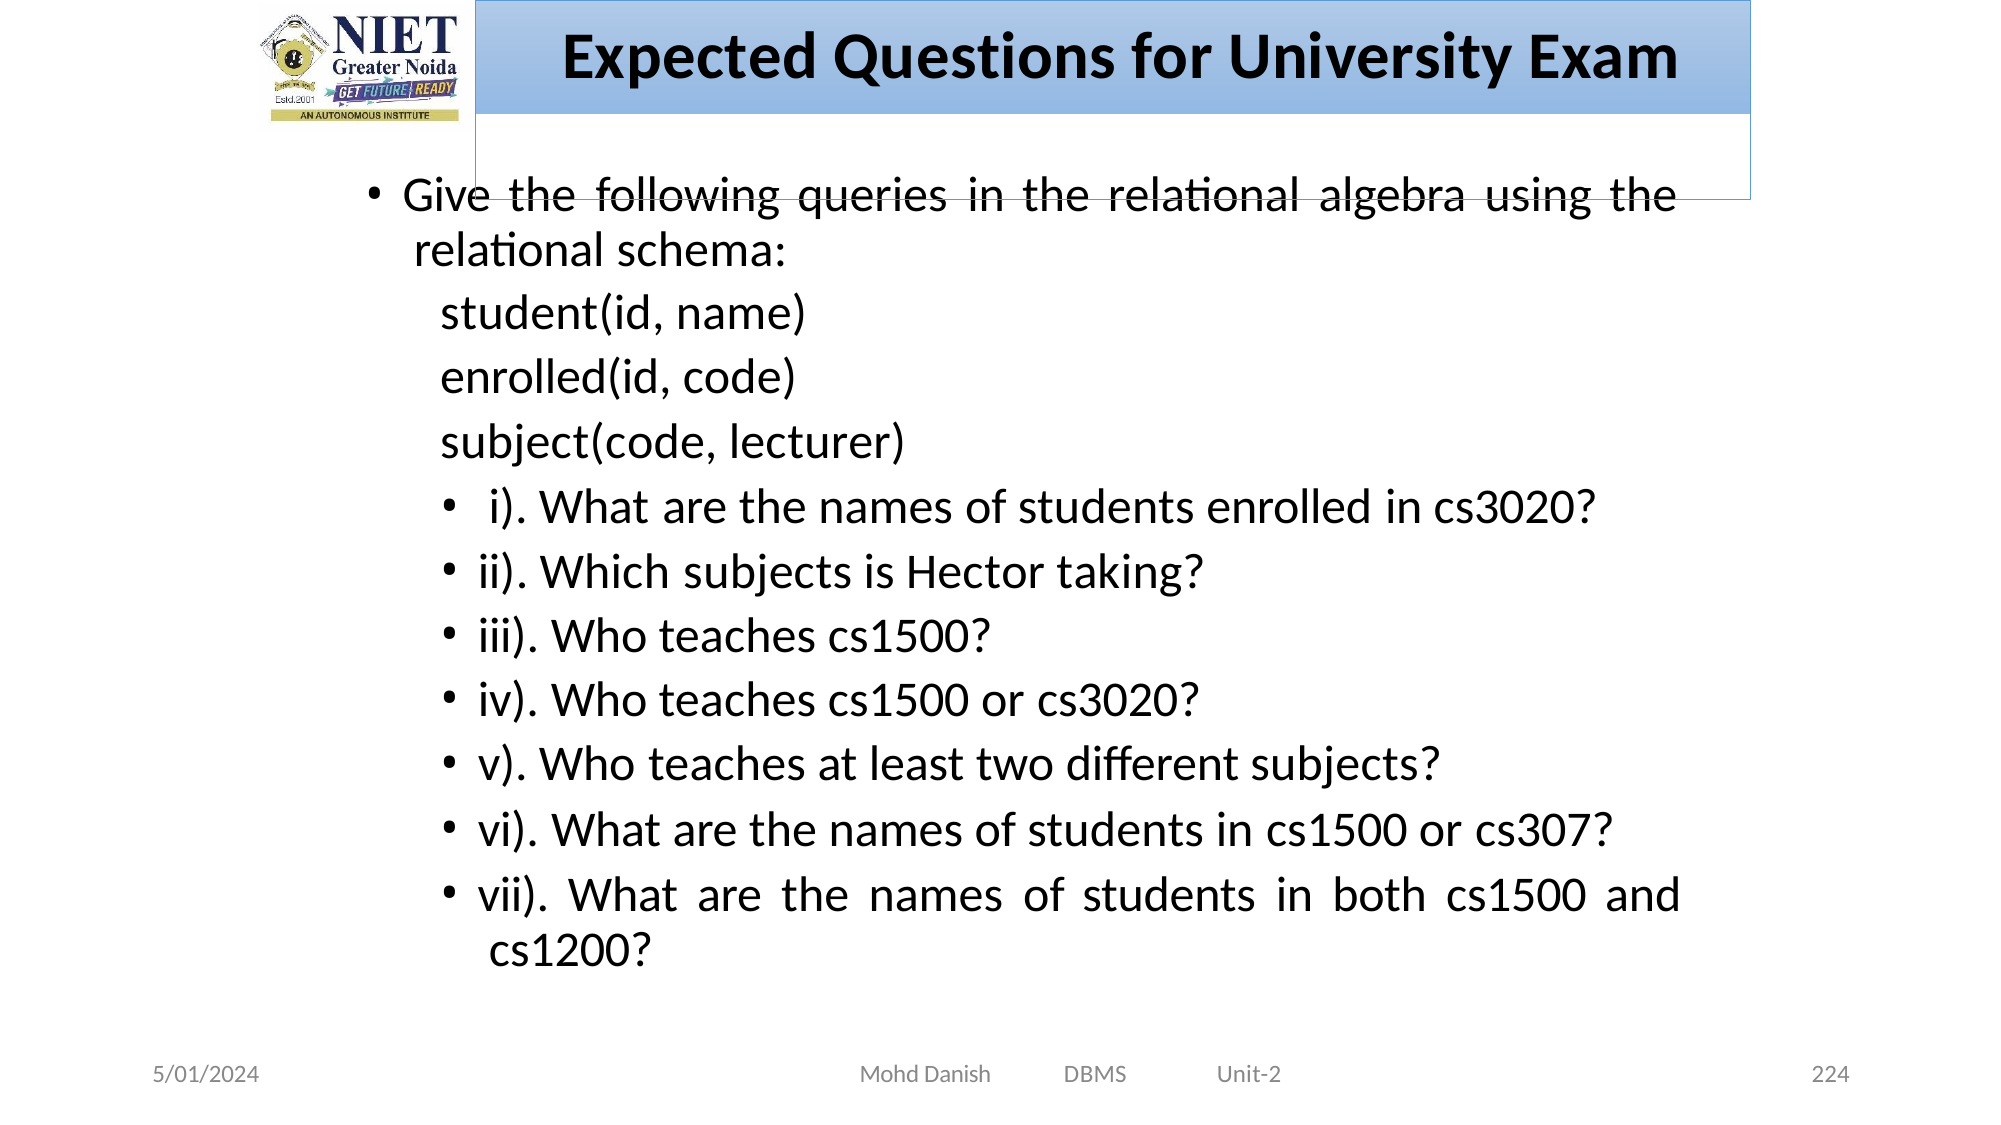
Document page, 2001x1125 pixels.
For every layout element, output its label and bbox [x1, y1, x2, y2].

picture [257, 2, 473, 132]
title [475, 114, 1751, 200]
text_box [1214, 1061, 1283, 1088]
text_box [1061, 1061, 1128, 1088]
footer [150, 1061, 262, 1125]
slide_number [1805, 1061, 1856, 1125]
text_box [857, 1061, 1002, 1088]
text_box [363, 158, 1689, 977]
picture [475, 0, 1751, 114]
